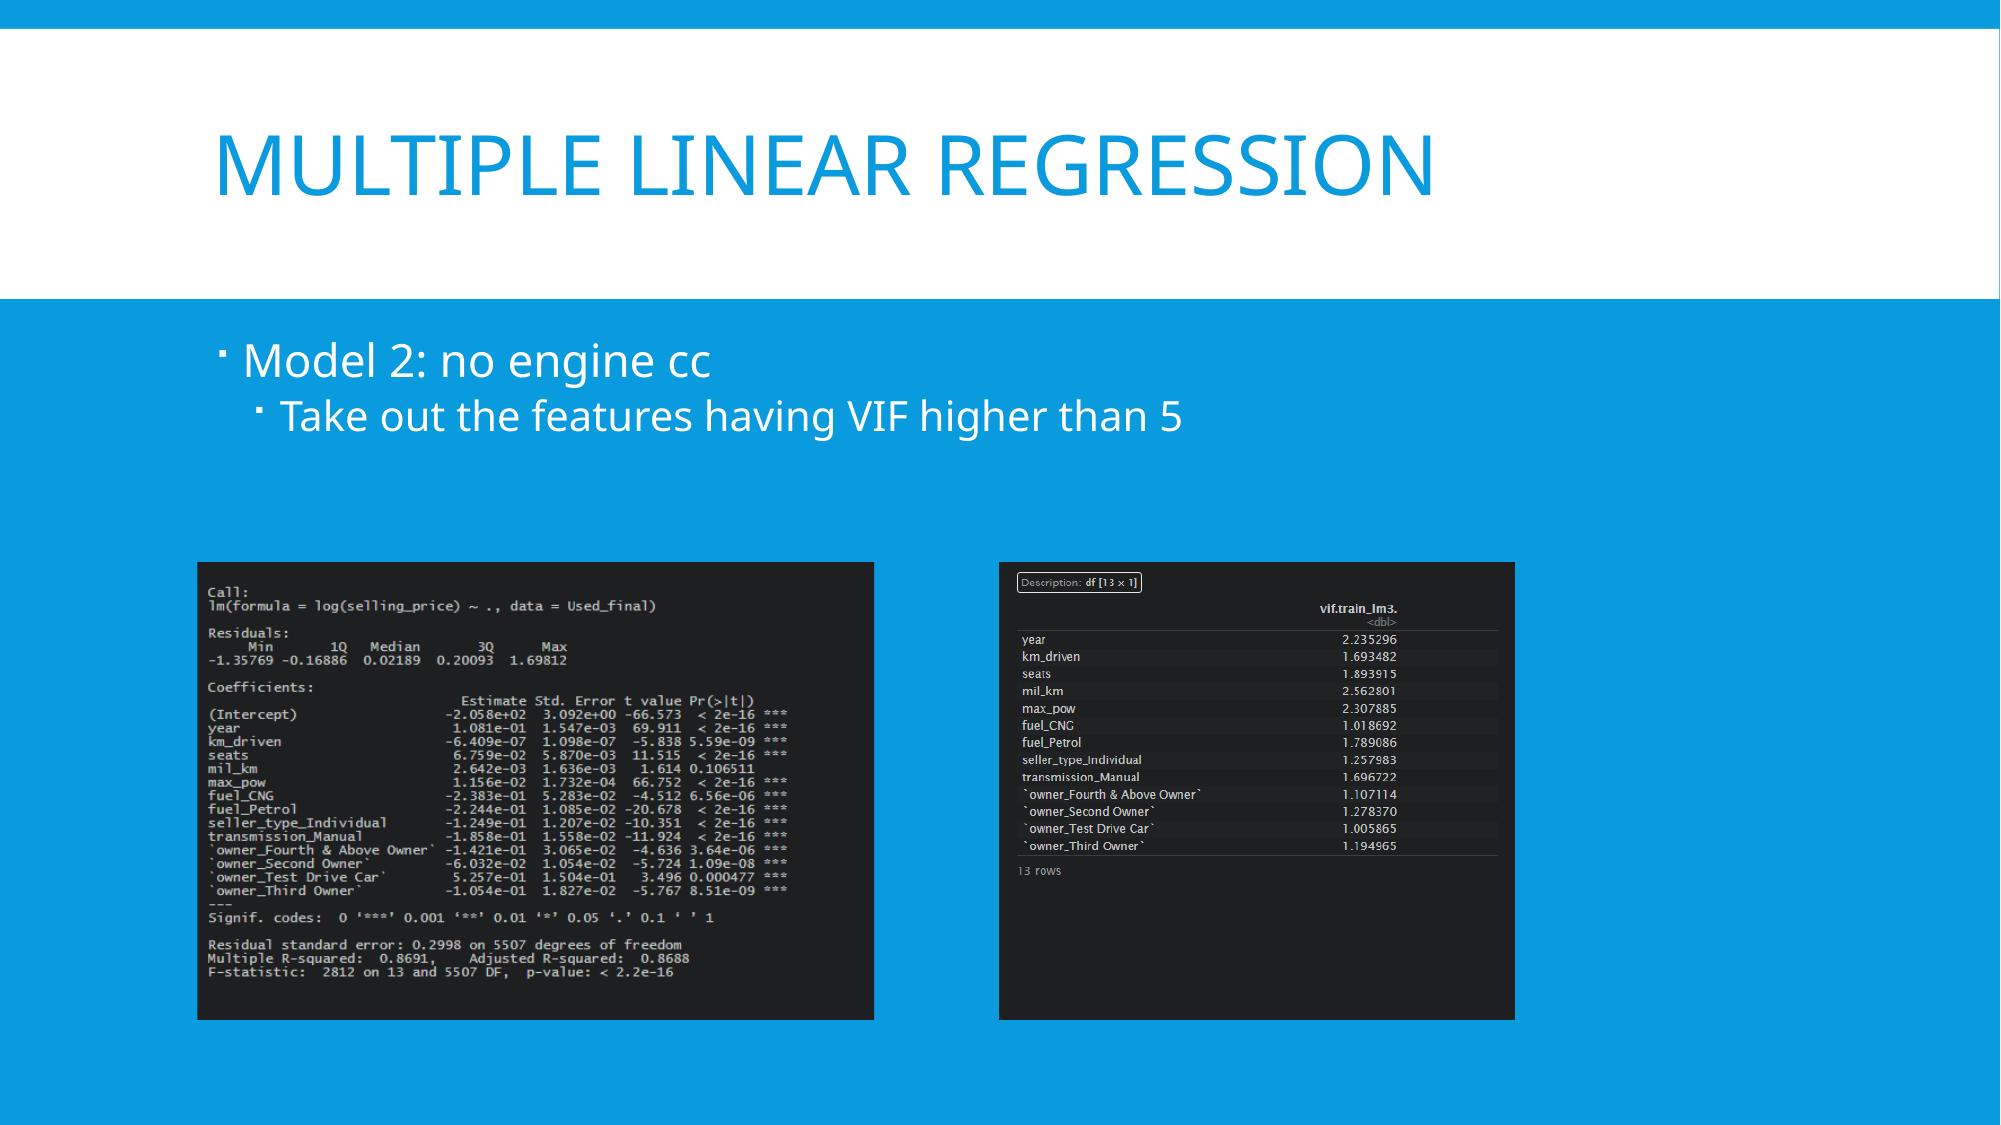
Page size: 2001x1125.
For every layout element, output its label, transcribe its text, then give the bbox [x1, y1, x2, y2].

picture [1000, 563, 1514, 1019]
title Multiple Linear Regression [197, 46, 1803, 295]
picture [198, 563, 873, 1019]
list Model 2: no engine cc Take out the features having VIF higher than 5 [197, 329, 1803, 1020]
